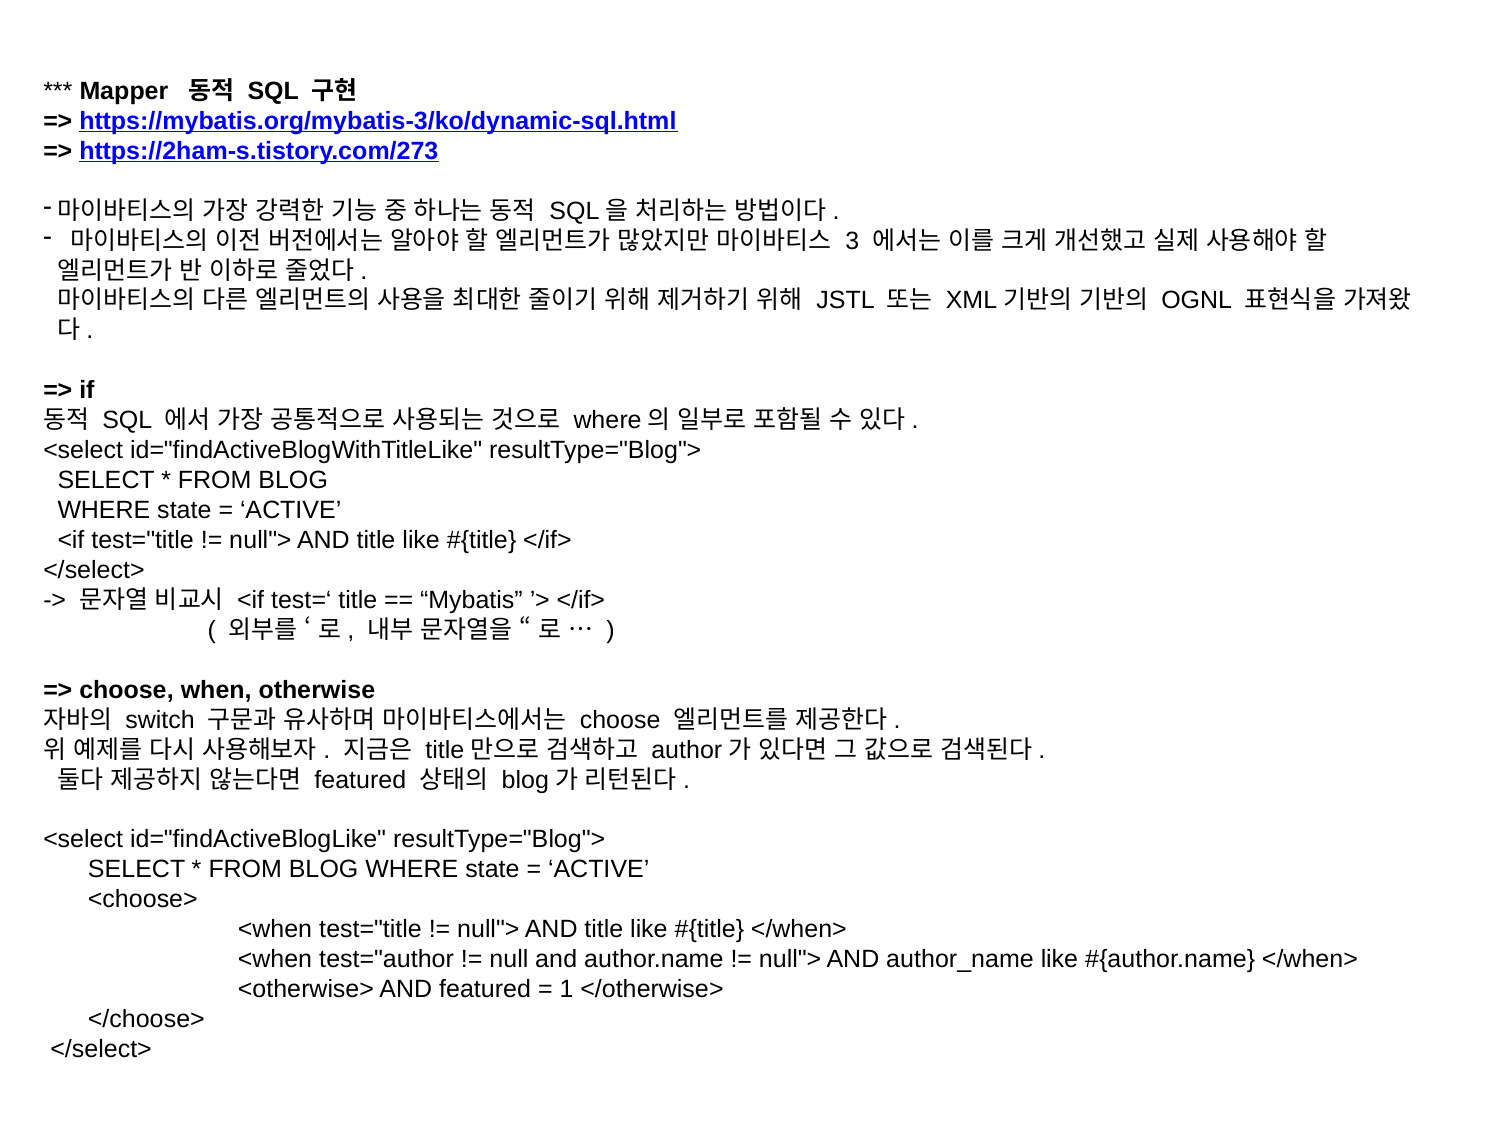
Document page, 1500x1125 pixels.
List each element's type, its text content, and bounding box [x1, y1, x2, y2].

text_box *** Mapper 동적 SQL 구현 => https://mybatis.org/mybatis-3/ko/dynamic-sql.html => https://2ham-s.tistory.com/273 마이바티스의 가장 강력한 기능 중 하나는 동적 SQL을 처리하는 방법이다. 마이바티스의 이전 버전에서는 알아야 할 엘리먼트가 많았지만 마이바티스 3 에서는 이를 크게 개선했고 실제 사용해야 할 엘리먼트가 반 이하로 줄었다. 마이바티스의 다른 엘리먼트의 사용을 최대한 줄이기 위해 제거하기 위해 JSTL 또는 XML기반의 기반의 OGNL 표현식을 가져왔다. => if 동적 SQL 에서 가장 공통적으로 사용되는 것으로 where의 일부로 포함될 수 있다. <select id="findActiveBlogWithTitleLike" resultType="Blog"> SELECT * FROM BLOG WHERE state = ‘ACTIVE’ <if test="title != null"> AND title like #{title} </if> </select> -> 문자열 비교시 <if test=‘ title == “Mybatis” ’> </if> ( 외부를 ‘ 로, 내부 문자열을 “ 로 … ) => choose, when, otherwise 자바의 switch 구문과 유사하며 마이바티스에서는 choose 엘리먼트를 제공한다. 위 예제를 다시 사용해보자. 지금은 title만으로 검색하고 author가 있다면 그 값으로 검색된다. 둘다 제공하지 않는다면 featured 상태의 blog가 리턴된다. <select id="findActiveBlogLike" resultType="Blog"> SELECT * FROM BLOG WHERE state = ‘ACTIVE’ <choose> <when test="title != null"> AND title like #{title} </when> <when test="author != null and author.name != null"> AND author_name like #{author.name} </when> <otherwise> AND featured = 1 </otherwise> </choose> </select> [28, 67, 1459, 1125]
